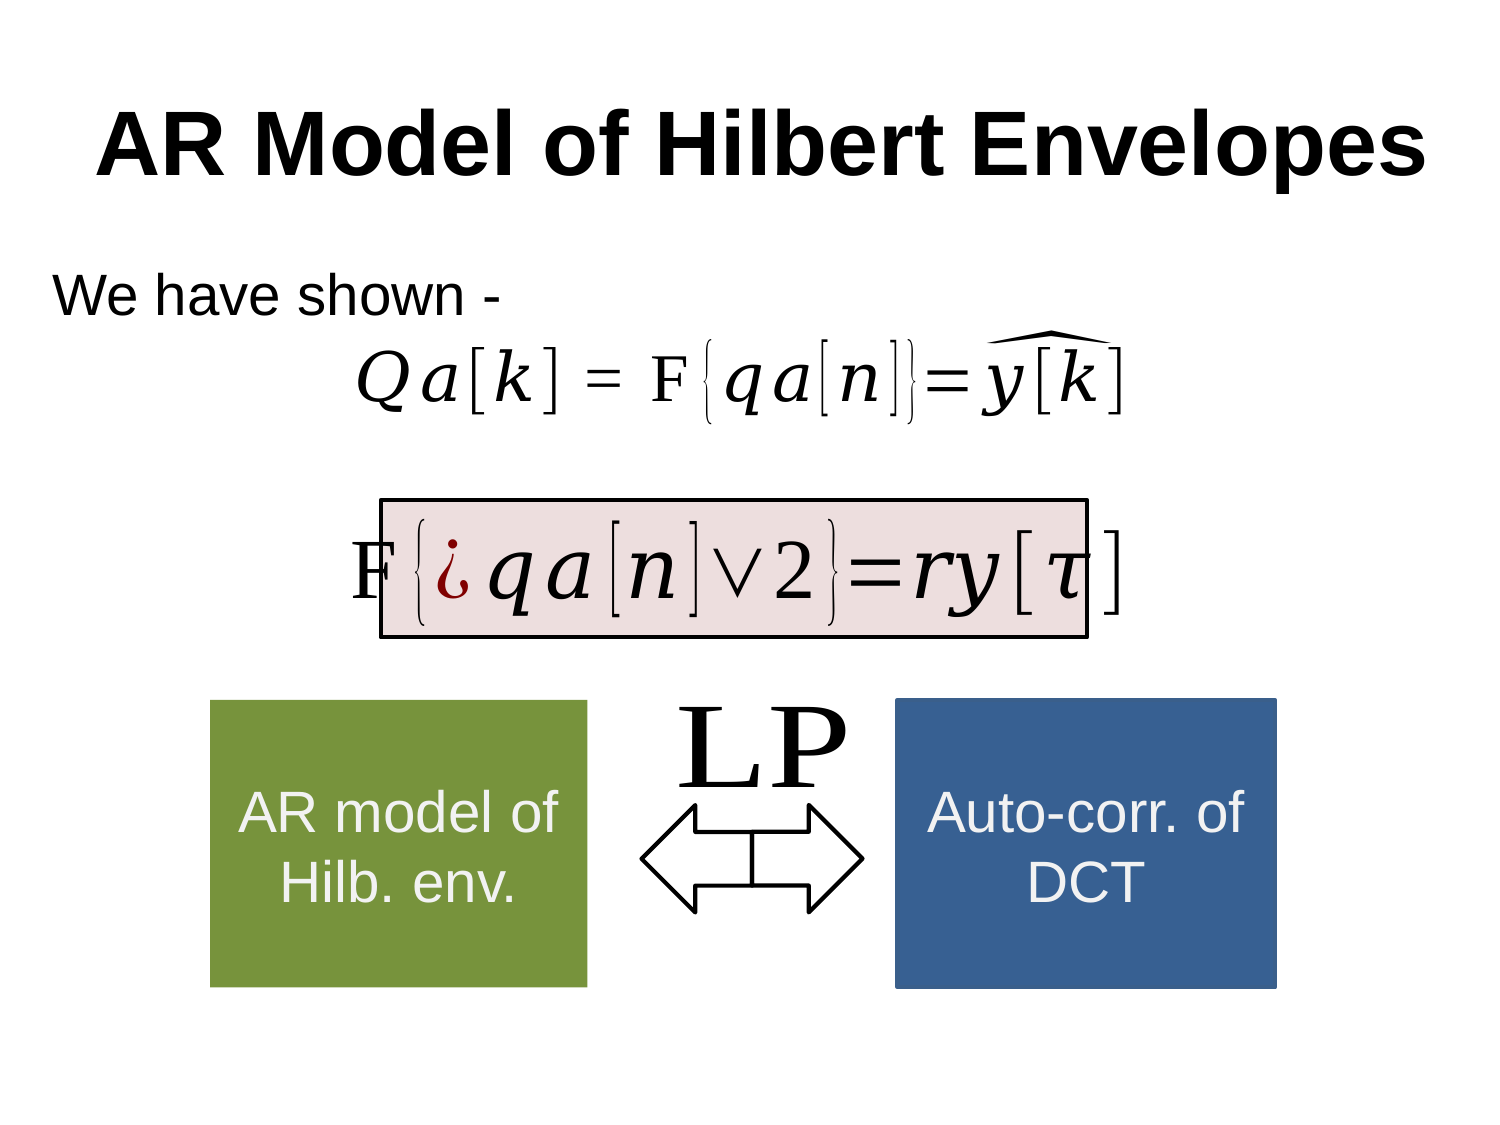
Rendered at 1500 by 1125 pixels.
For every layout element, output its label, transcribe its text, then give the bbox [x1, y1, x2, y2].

text_box [379, 498, 1089, 639]
text_box AR model of Hilb. env. [208, 698, 589, 989]
text_box [12, 237, 1450, 1013]
text_box We have shown - [37, 249, 1475, 335]
title AR Model of Hilbert Envelopes [75, 45, 1450, 233]
text_box [639, 803, 755, 915]
text_box [753, 802, 865, 915]
text_box Auto-corr. of DCT [895, 698, 1277, 989]
